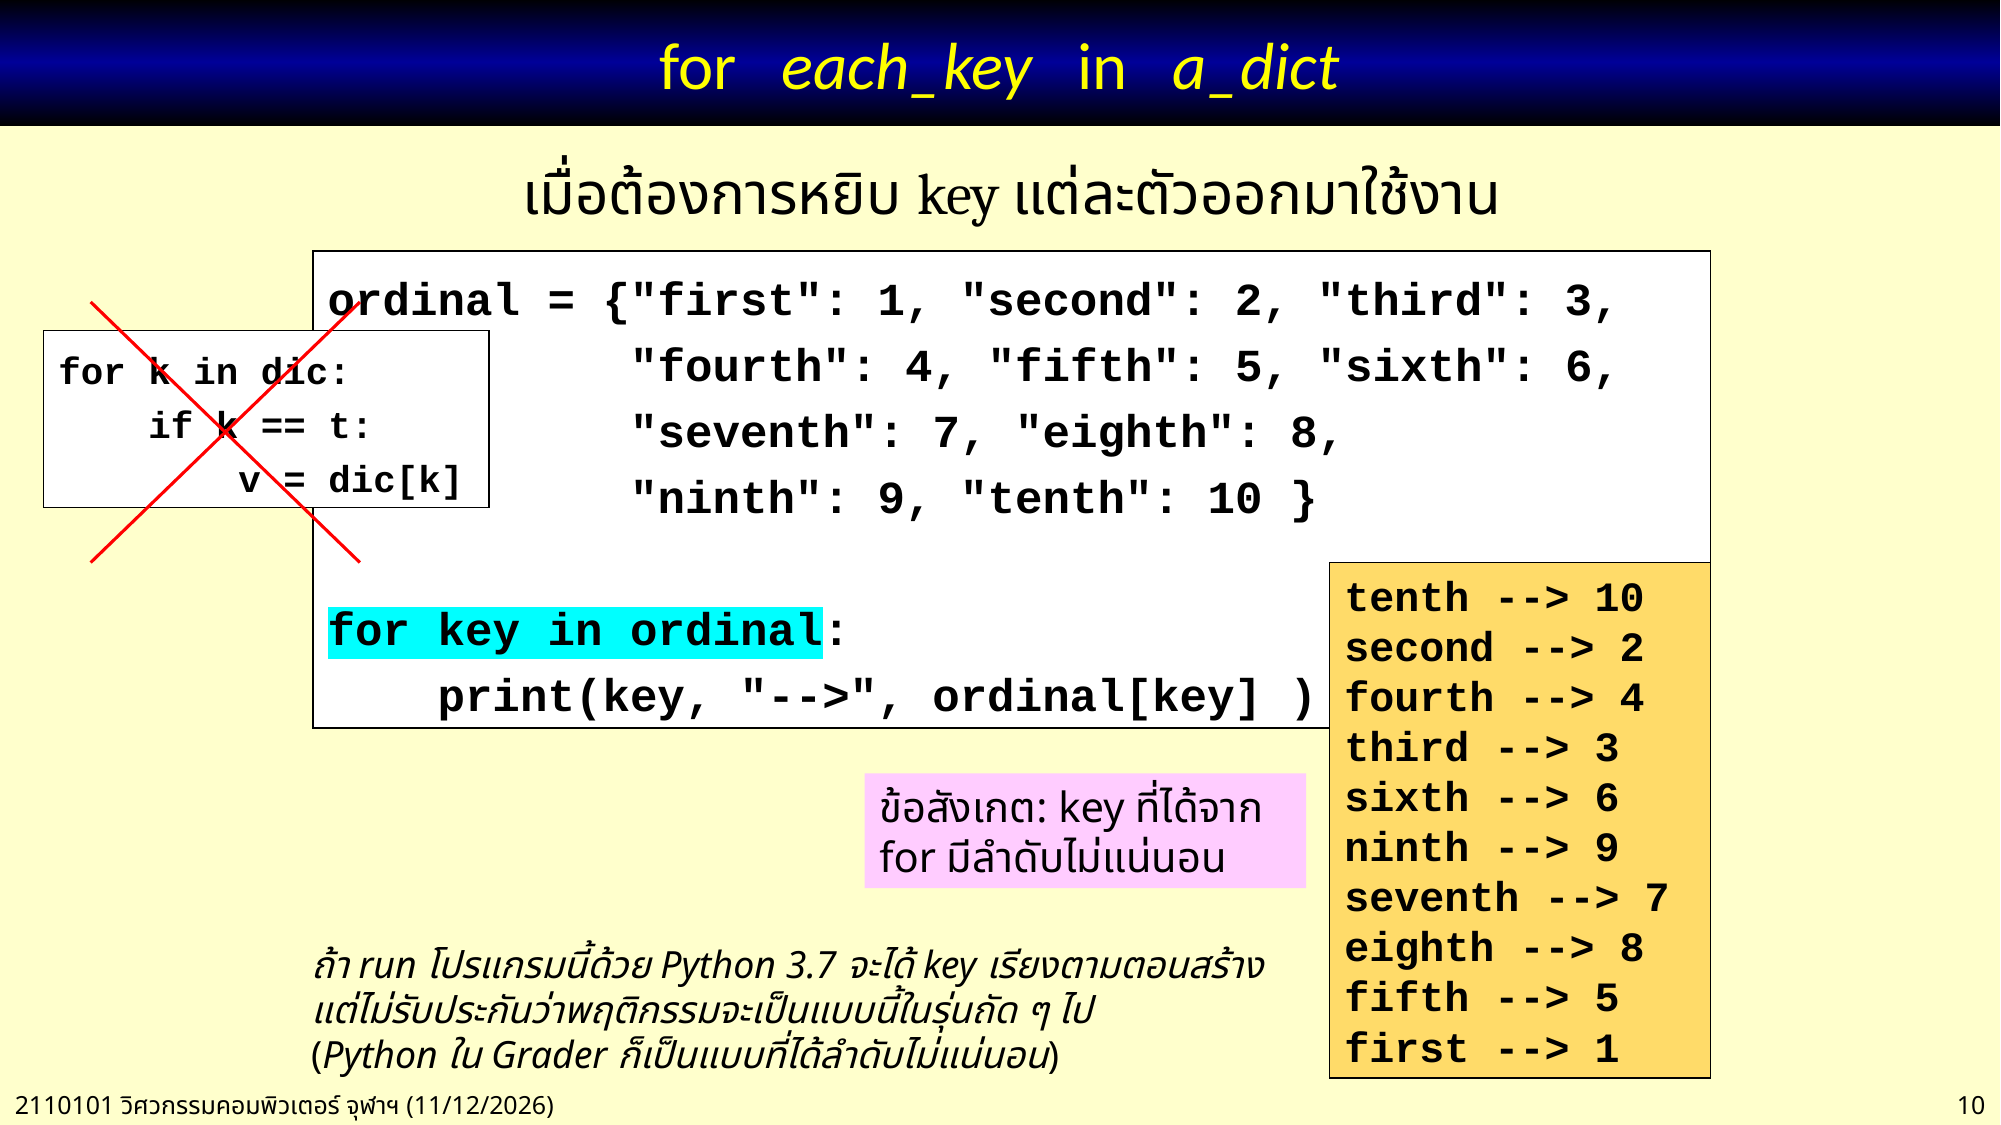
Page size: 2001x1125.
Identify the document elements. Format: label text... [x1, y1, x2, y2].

text_box ข้อสังเกต: key ที่ได้จาก for มีลำดับไม่แน่นอน [864, 773, 1307, 889]
title for each_key in a_dict [0, 0, 2000, 126]
list เมื่อต้องการหยิบ key แต่ละตัวออกมาใช้งาน [362, 148, 1662, 250]
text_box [90, 301, 361, 563]
text_box for k in dic: if k == t: v = dic[k] [43, 330, 85, 508]
text_box ถ้า run โปรแกรมนี้ด้วย Python 3.7 จะได้ key เรียงตามตอนสร้าง แต่ไม่รับประกันว่าพฤติกรรมจะเป็นแบบนี้ในรุ่นถัด ๆ ไป (Python ใน Grader ก็เป็นแบบที่ได้ลำดับไม่แน่นอน) [296, 934, 1306, 1084]
text_box ordinal = {"first": 1, "second": 2, "third": 3, "fourth": 4, "fifth": 5, "sixth": 6, "seventh": 7, "eighth": 8, "ninth": 9, "tenth": 10 } for key in ordinal: print(key, "-->", ordinal[key] ) [312, 250, 1711, 728]
text_box tenth --> 10 second --> 2 fourth --> 4 third --> 3 sixth --> 6 ninth --> 9 seventh --> 7 eighth --> 8 fifth --> 5 first --> 1 [1329, 562, 1711, 1078]
text_box for k in dic: if k == t: v = dic[k] [365, 330, 490, 508]
